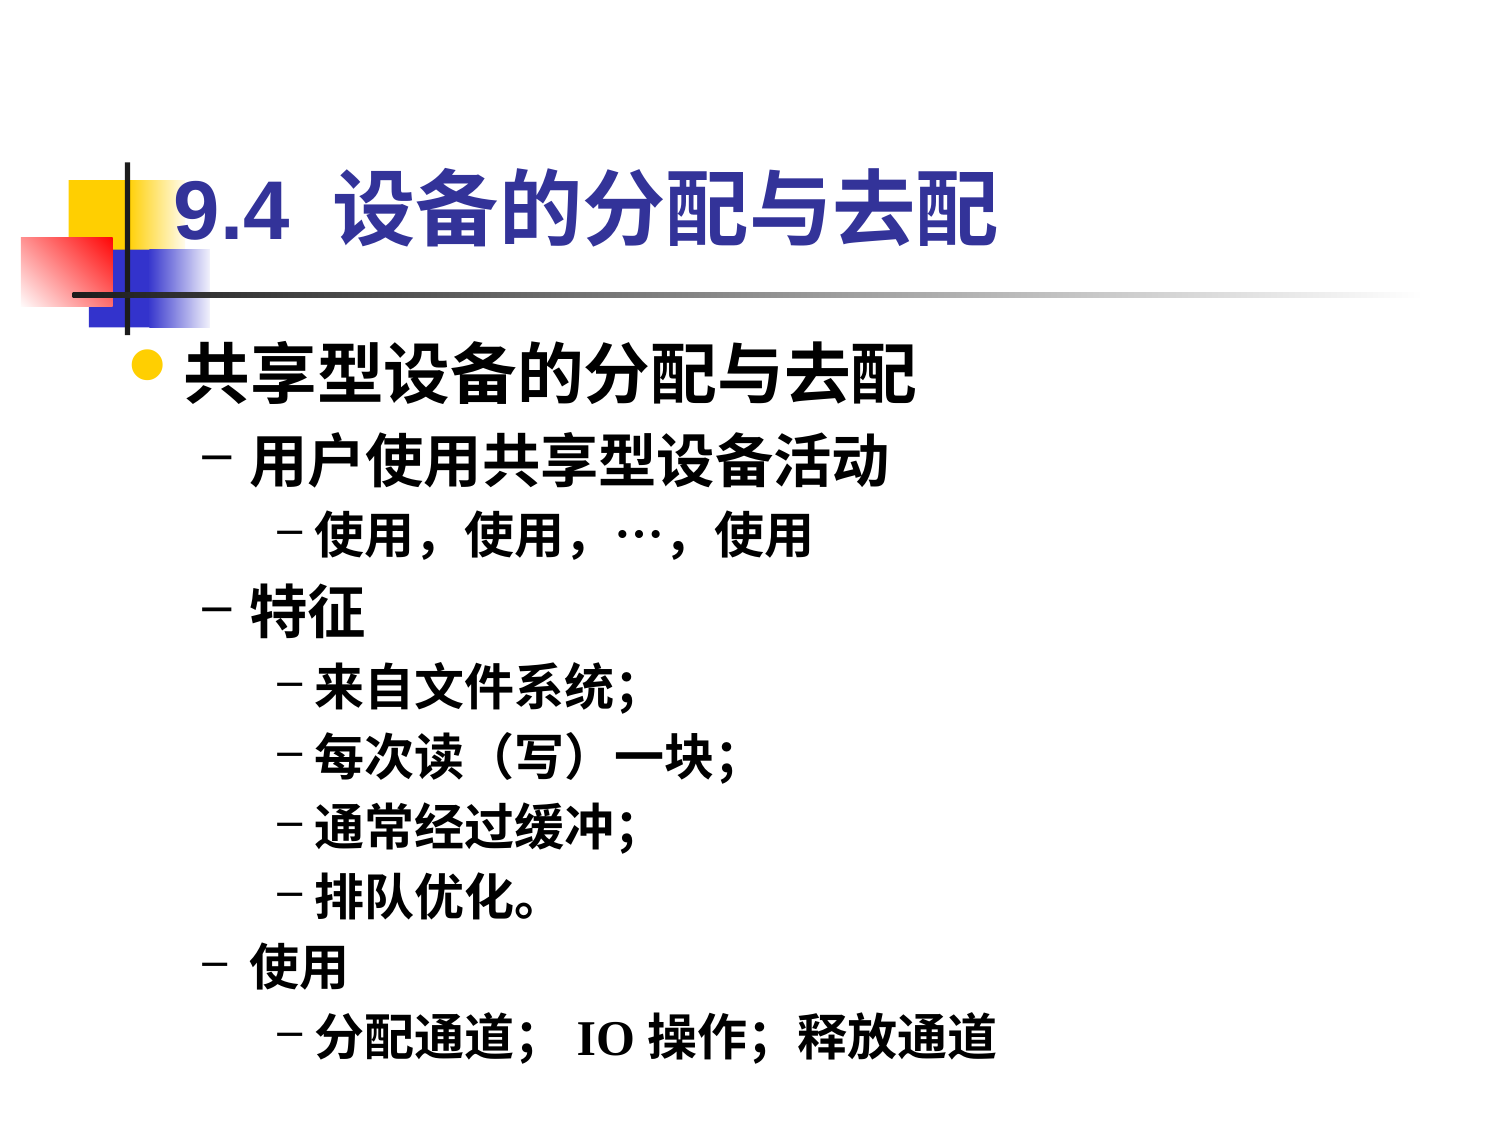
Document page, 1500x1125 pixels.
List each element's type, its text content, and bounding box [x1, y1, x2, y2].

text_box 共享型设备的分配与去配 用户使用共享型设备活动 使用，使用，…，使用 特征 来自文件系统； 每次读（写）一块； 通常经过缓冲； 排队优化。 使用 分配通道；IO操作；释放通道 [112, 324, 1388, 1106]
text_box 9.4 设备的分配与去配 [112, 137, 1388, 275]
